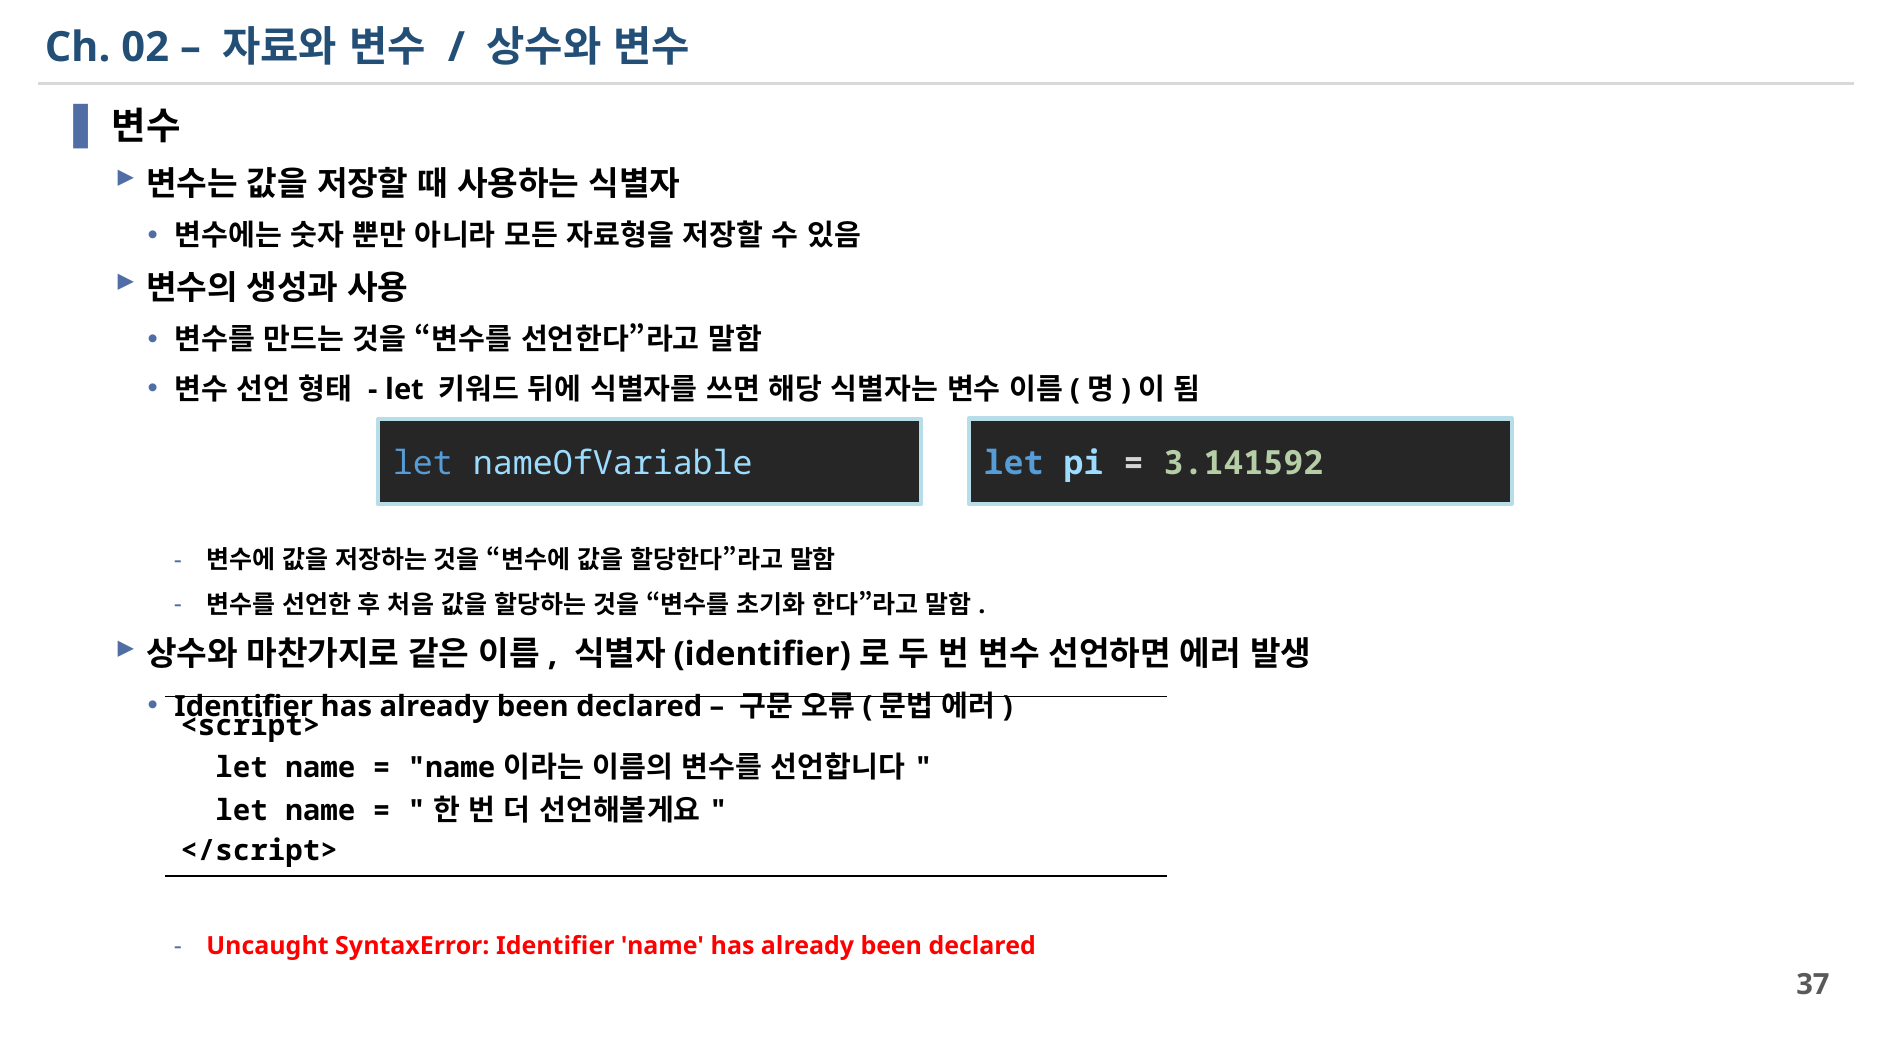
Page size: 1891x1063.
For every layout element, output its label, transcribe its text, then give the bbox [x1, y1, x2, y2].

text_box let nameOfVariable [376, 417, 923, 506]
title Ch. 02 – 자료와 변수 / 상수와 변수 [29, 11, 1809, 78]
slide_number 37 [1703, 956, 1845, 1014]
table_header <script> let name = "name이라는 이름의 변수를 선언합니다" let name = "한 번 더 선언해볼게요" </script> [165, 697, 1167, 875]
text_box let pi = 3.141592 [967, 416, 1514, 506]
list 변수 변수는 값을 저장할 때 사용하는 식별자 변수에는 숫자 뿐만 아니라 모든 자료형을 저장할 수 있음 변수의 생성과 사용 변수를 만드는 것을 “변수를 선언한다”라고 말함 변수 선언 형태 - let 키워드 뒤에 식별자를 쓰면 해당 식별자는 변수 이름(명)이 됨 변수에 값을 저장하는 것을 “변수에 값을 할당한다”라고 말함 변수를 선언한 후 처음 값을 할당하는 것을 “변수를 초기화 한다”라고 말함. 상수와 마찬가지로 같은 이름, 식별자(identifier)로 두 번 변수 선언하면 에러 발생 Identifier has already been declared – 구문 오류(문법 에러) Uncaught SyntaxError: Identifier 'name' has already been declared [43, 94, 1845, 382]
